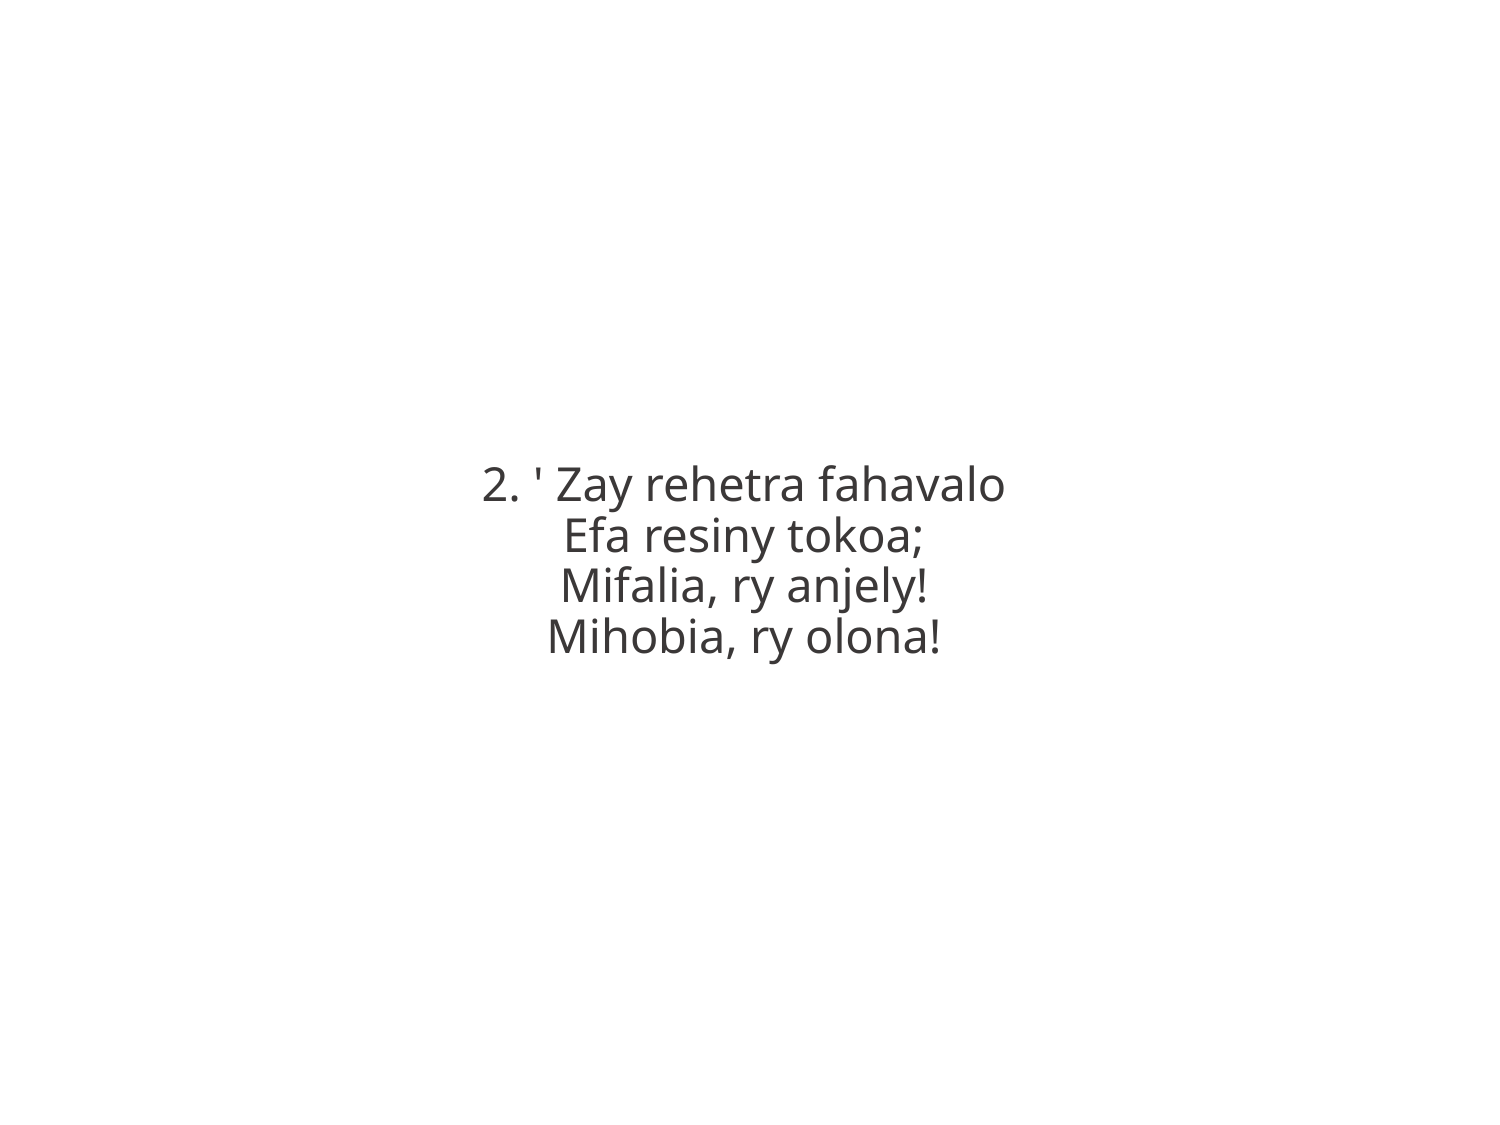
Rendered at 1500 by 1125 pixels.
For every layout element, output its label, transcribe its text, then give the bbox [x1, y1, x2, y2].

title 2. ' Zay rehetra fahavalo Efa resiny tokoa; Mifalia, ry anjely! Mihobia, ry olona! [103, 453, 1397, 672]
